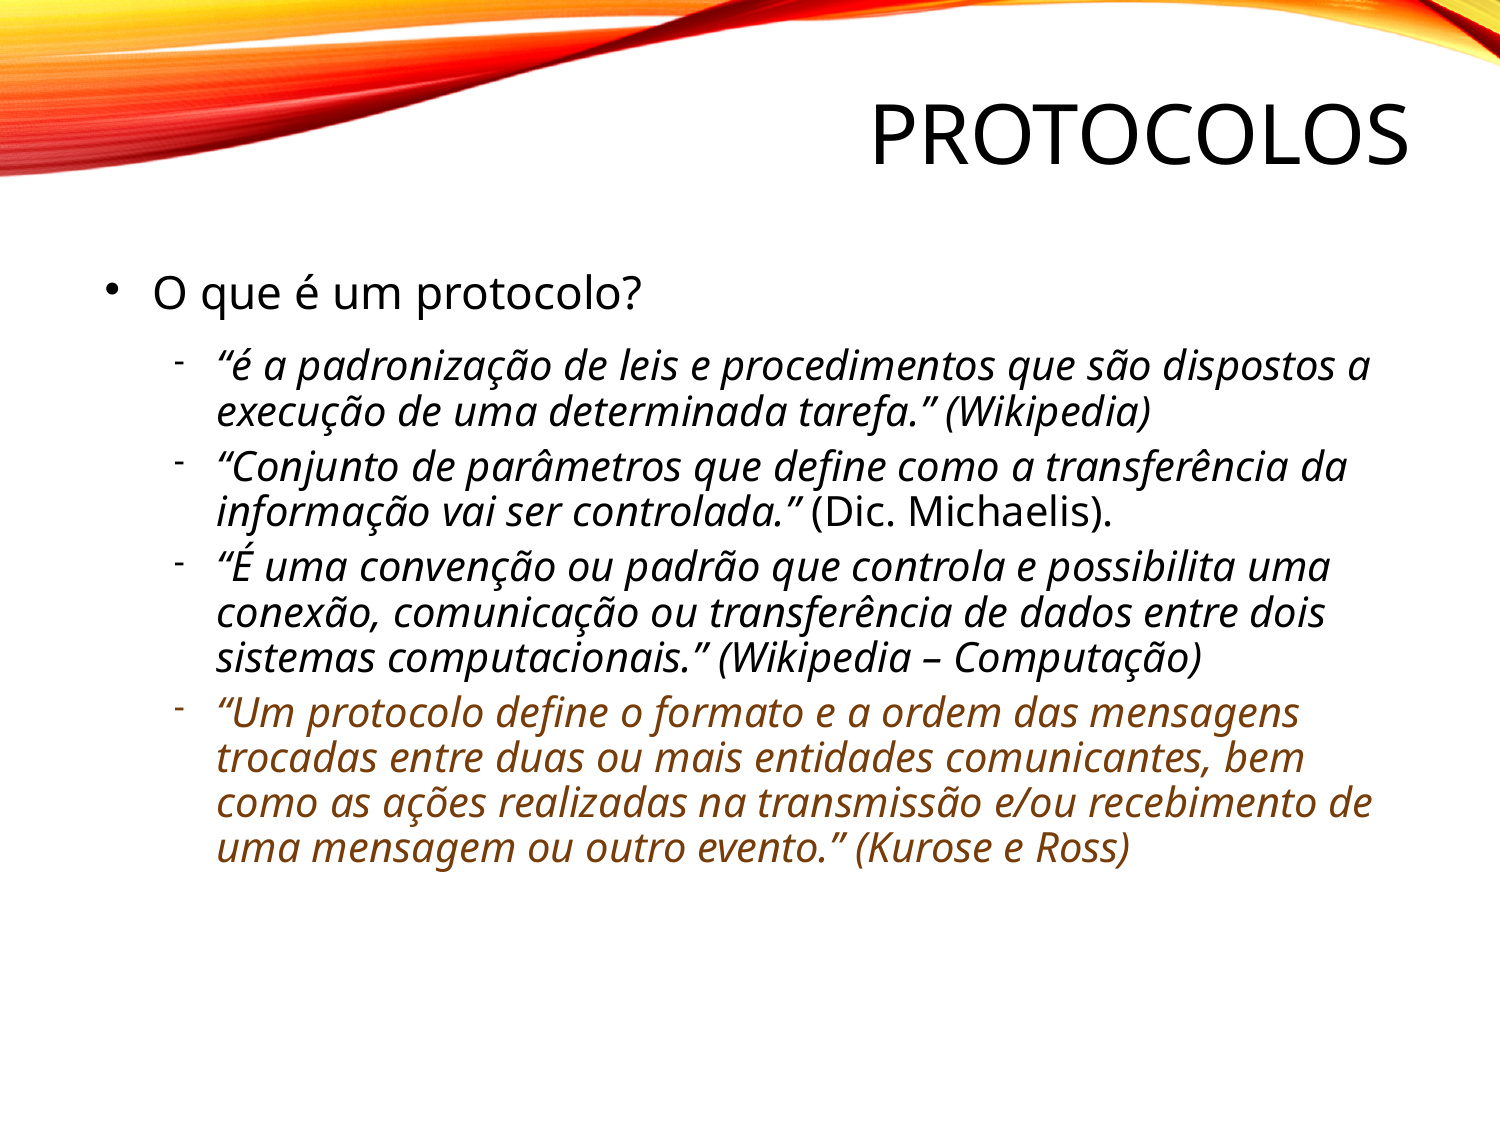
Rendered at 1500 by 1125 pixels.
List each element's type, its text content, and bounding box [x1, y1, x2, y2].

title Protocolos [74, 44, 1425, 233]
picture [0, 0, 1500, 178]
text_box “é a padronização de leis e procedimentos que são dispostos a execução de uma determinada tarefa.” (Wikipedia) “Conjunto de parâmetros que define como a transferência da informação vai ser controlada.” (Dic. Michaelis). “É uma convenção ou padrão que controla e possibilita uma conexão, comunicação ou transferência de dados entre dois sistemas computacionais.” (Wikipedia – Computação) “Um protocolo define o formato e a ordem das mensagens trocadas entre duas ou mais entidades comunicantes, bem como as ações realizadas na transmissão e/ou recebimento de uma mensagem ou outro evento.” (Kurose e Ross) [74, 338, 1425, 1089]
list O que é um protocolo? [74, 263, 1425, 338]
